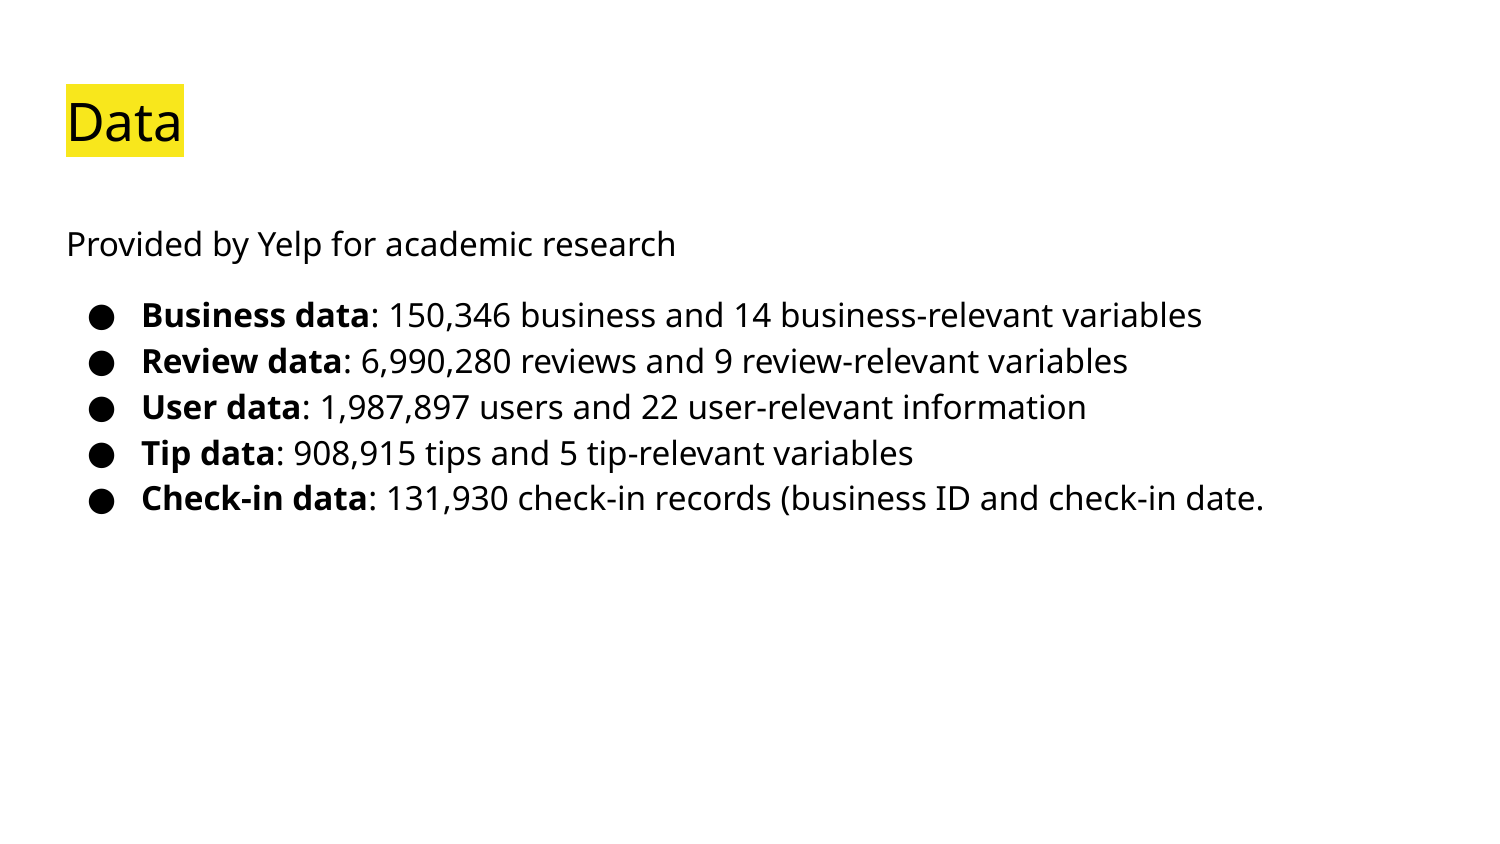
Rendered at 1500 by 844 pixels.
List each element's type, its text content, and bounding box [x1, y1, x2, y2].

title Data [51, 72, 1449, 167]
list Provided by Yelp for academic research Business data: 150,346 business and 14 business-relevant variables Review data: 6,990,280 reviews and 9 review-relevant variables User data: 1,987,897 users and 22 user-relevant information Tip data: 908,915 tips and 5 tip-relevant variables Check-in data: 131,930 check-in records (business ID and check-in date. [51, 202, 1449, 750]
